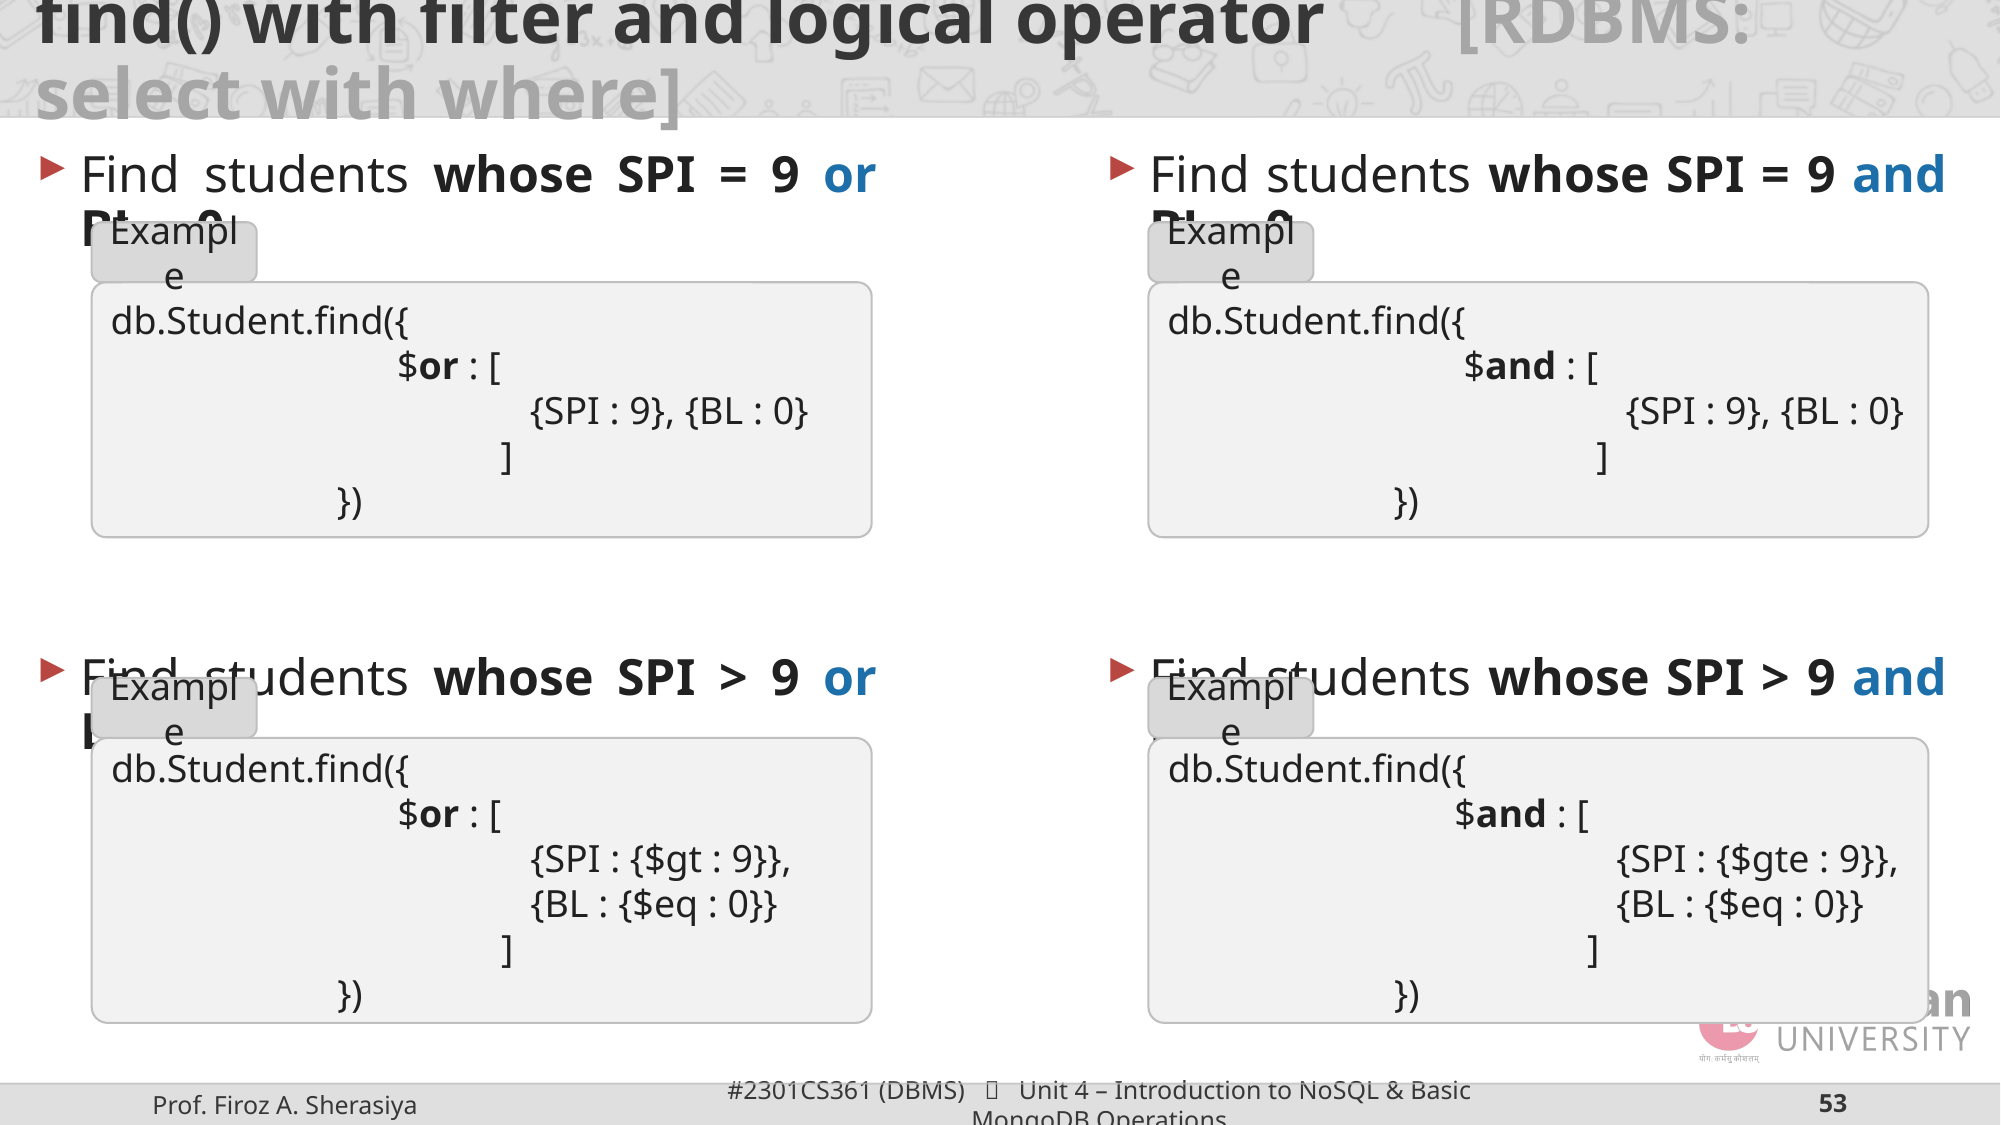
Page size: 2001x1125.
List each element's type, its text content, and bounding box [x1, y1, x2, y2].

text_box Example [90, 221, 258, 284]
text_box Example [90, 676, 258, 739]
text_box db.Student.find({ $and : [ {SPI : 9}, {BL : 0} ] }) [1147, 281, 1930, 539]
text_box db.Student.find({ $and : [ {SPI : {$gte : 9}}, {BL : {$eq : 0}} ] }) [1147, 736, 1930, 1024]
table_cell 103 [1699, 980, 1970, 1063]
text_box Find students whose SPI = 9 and BL = 0 Find students whose SPI > 9 and BL = 0 [1090, 141, 1963, 1059]
text_box Example [1147, 676, 1315, 739]
text_box Example [1147, 221, 1315, 284]
title find() with filter and logical operator [RDBMS: select with where] [0, 0, 2000, 117]
text_box db.Student.find({ $or : [ {SPI : {$gt : 9}}, {BL : {$eq : 0}} ] }) [90, 736, 873, 1024]
list Find students whose SPI = 9 or BL = 0 Find students whose SPI > 9 or BL = 0 [21, 141, 893, 1059]
text_box db.Student.find({ $or : [ {SPI : 9}, {BL : 0} ] }) [90, 281, 873, 539]
